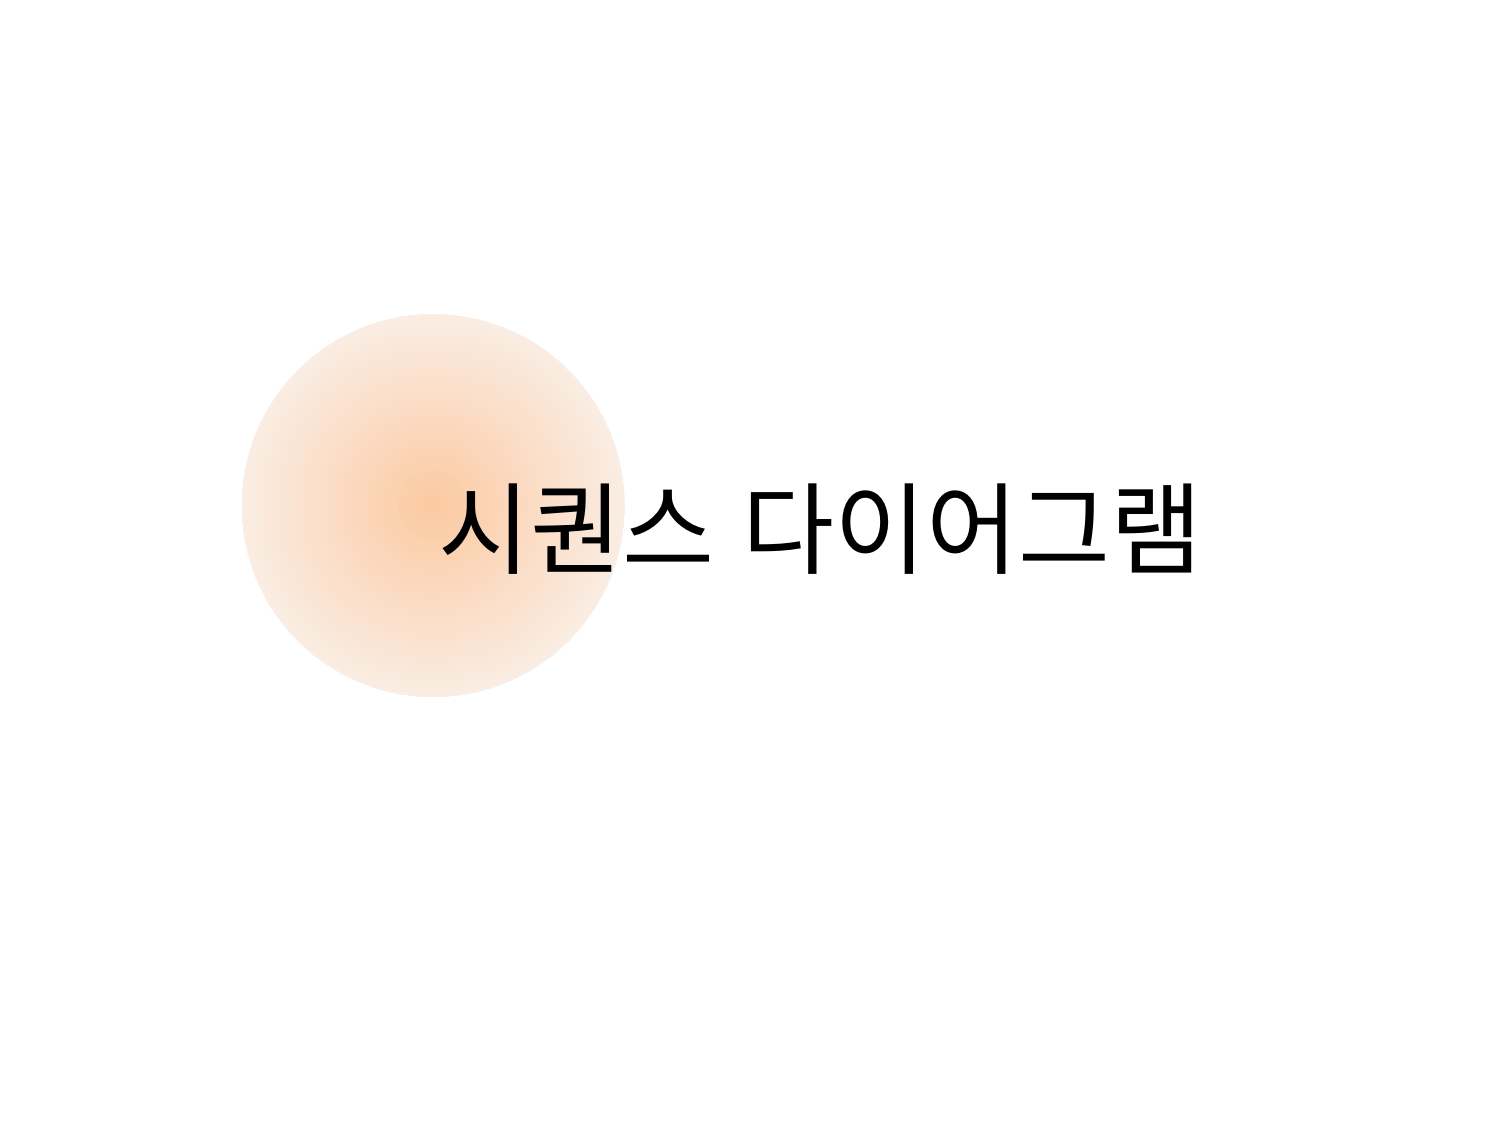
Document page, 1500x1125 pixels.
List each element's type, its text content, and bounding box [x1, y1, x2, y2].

text_box [239, 312, 621, 699]
text_box 시퀀스 다이어그램 [423, 459, 1218, 595]
